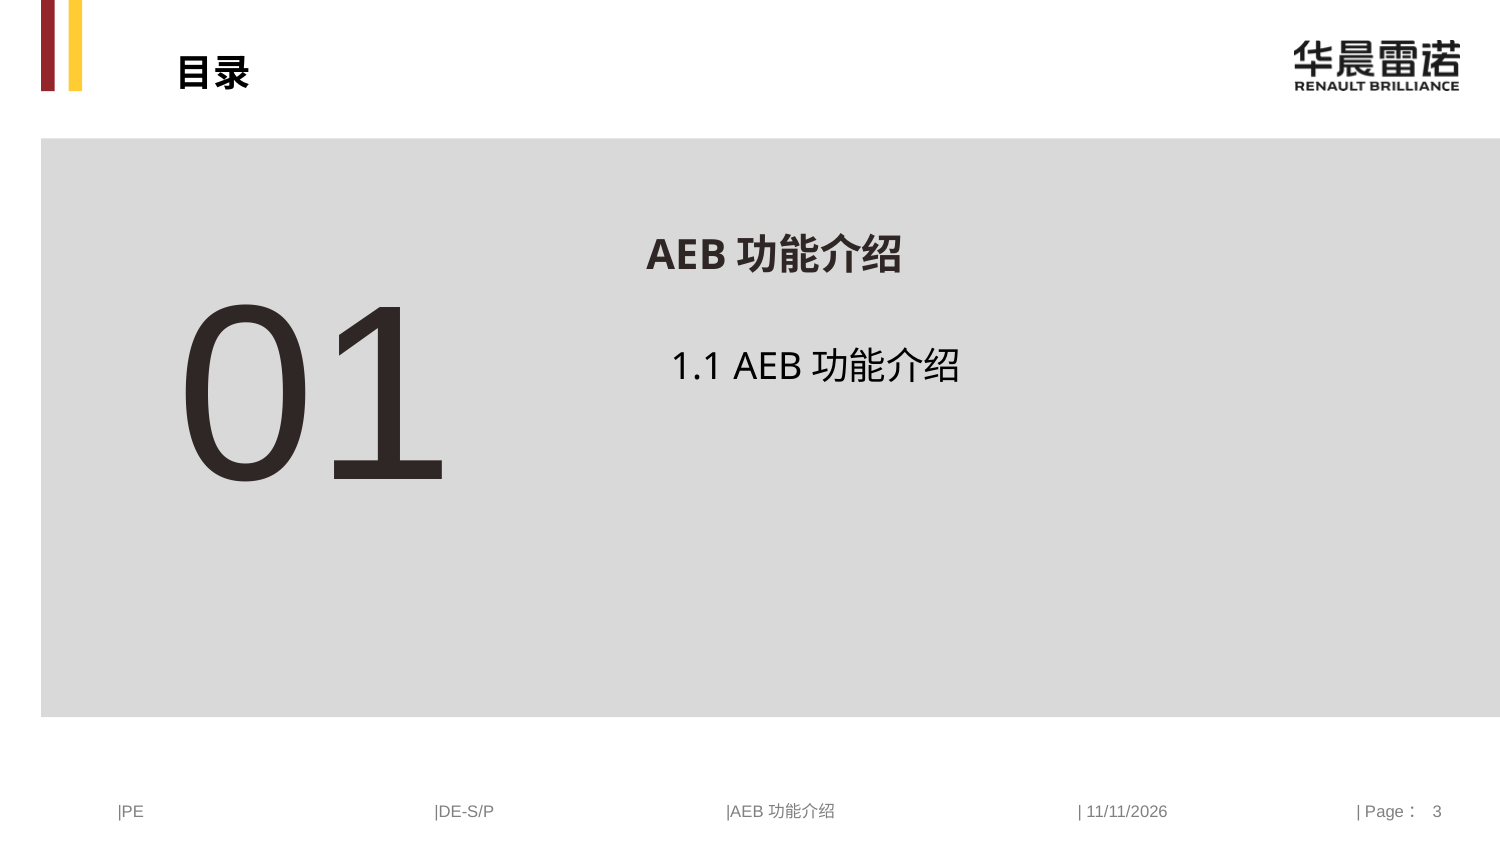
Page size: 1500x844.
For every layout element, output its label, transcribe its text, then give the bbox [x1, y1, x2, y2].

list AEB功能介绍 [631, 220, 1003, 286]
text_box 1.1 AEB功能介绍 [655, 334, 1164, 395]
list 01 [161, 221, 476, 541]
list 目录 [161, 46, 540, 100]
picture [1294, 40, 1460, 91]
